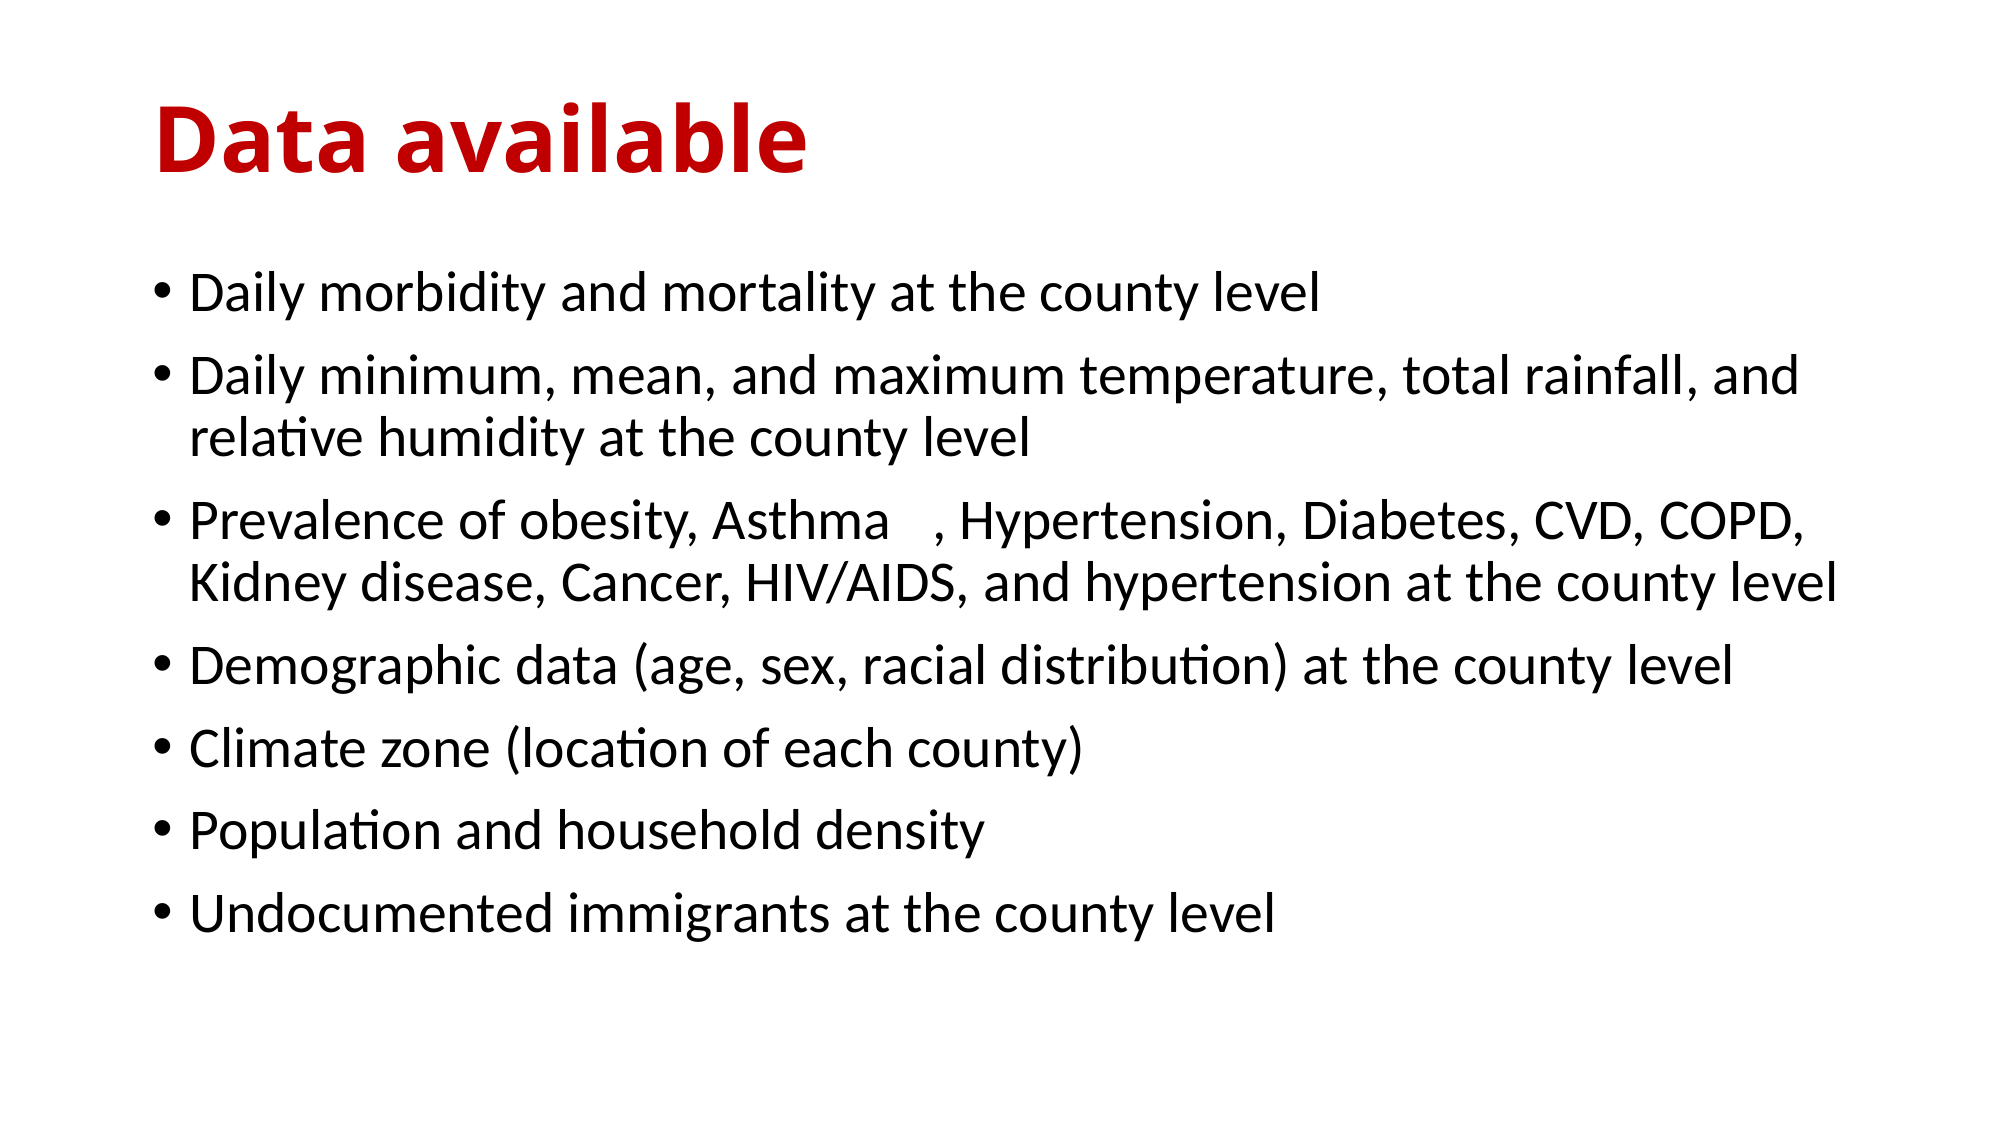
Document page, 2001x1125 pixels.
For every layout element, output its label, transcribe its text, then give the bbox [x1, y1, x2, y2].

list Daily morbidity and mortality at the county level Daily minimum, mean, and maximum temperature, total rainfall, and relative humidity at the county level Prevalence of obesity, Asthma , Hypertension, Diabetes, CVD, COPD, Kidney disease, Cancer, HIV/AIDS, and hypertension at the county level Demographic data (age, sex, racial distribution) at the county level Climate zone (location of each county) Population and household density Undocumented immigrants at the county level [137, 254, 1863, 969]
title Data available [137, 59, 1863, 225]
